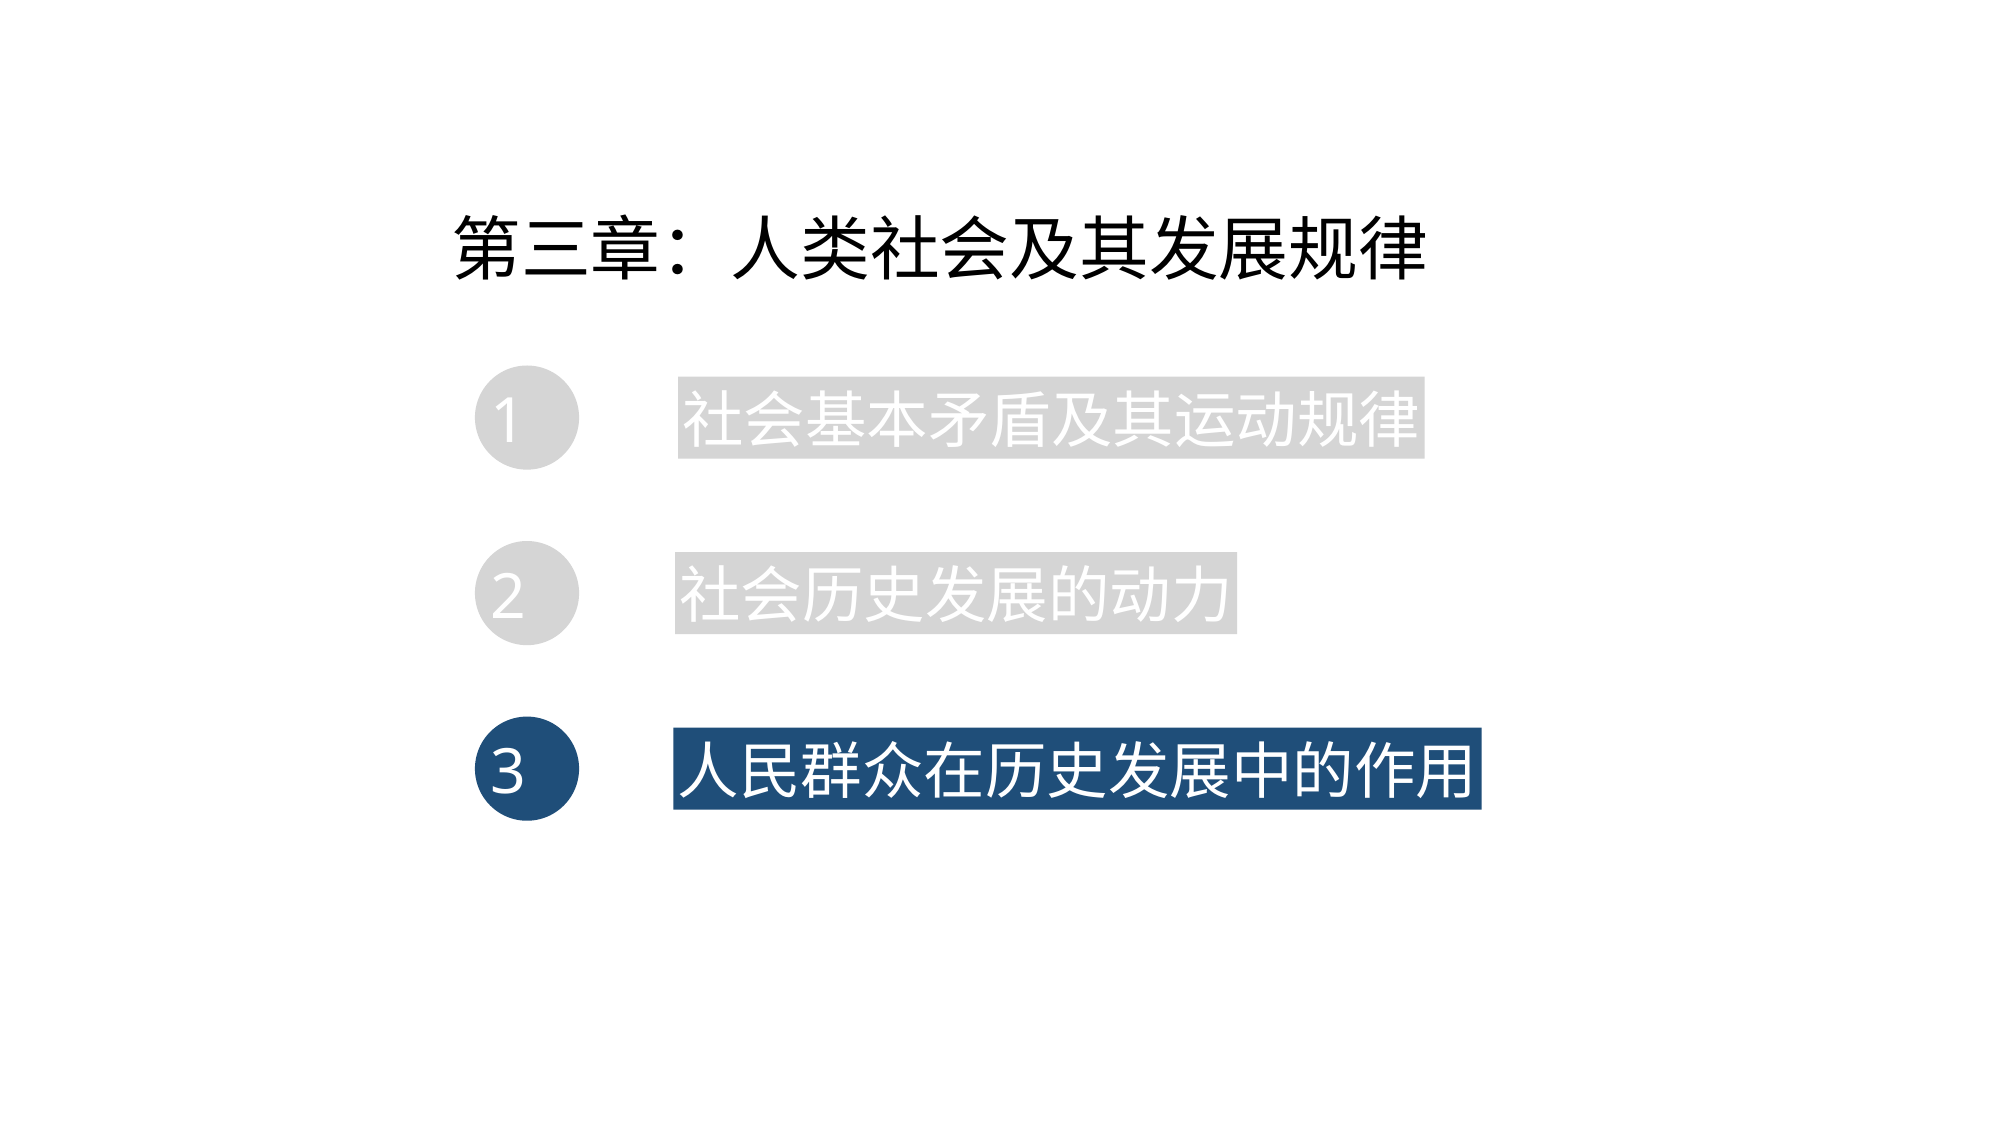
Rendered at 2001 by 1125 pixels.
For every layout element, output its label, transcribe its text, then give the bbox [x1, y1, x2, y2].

text_box 2 [474, 541, 580, 646]
text_box 3 [474, 716, 580, 821]
text_box 社会基本矛盾及其运动规律 [678, 376, 1425, 459]
text_box 人民群众在历史发展中的作用 [673, 727, 1482, 810]
text_box 社会历史发展的动力 [675, 552, 1238, 635]
text_box 第三章：人类社会及其发展规律 [447, 158, 1433, 293]
text_box 1 [474, 365, 580, 470]
